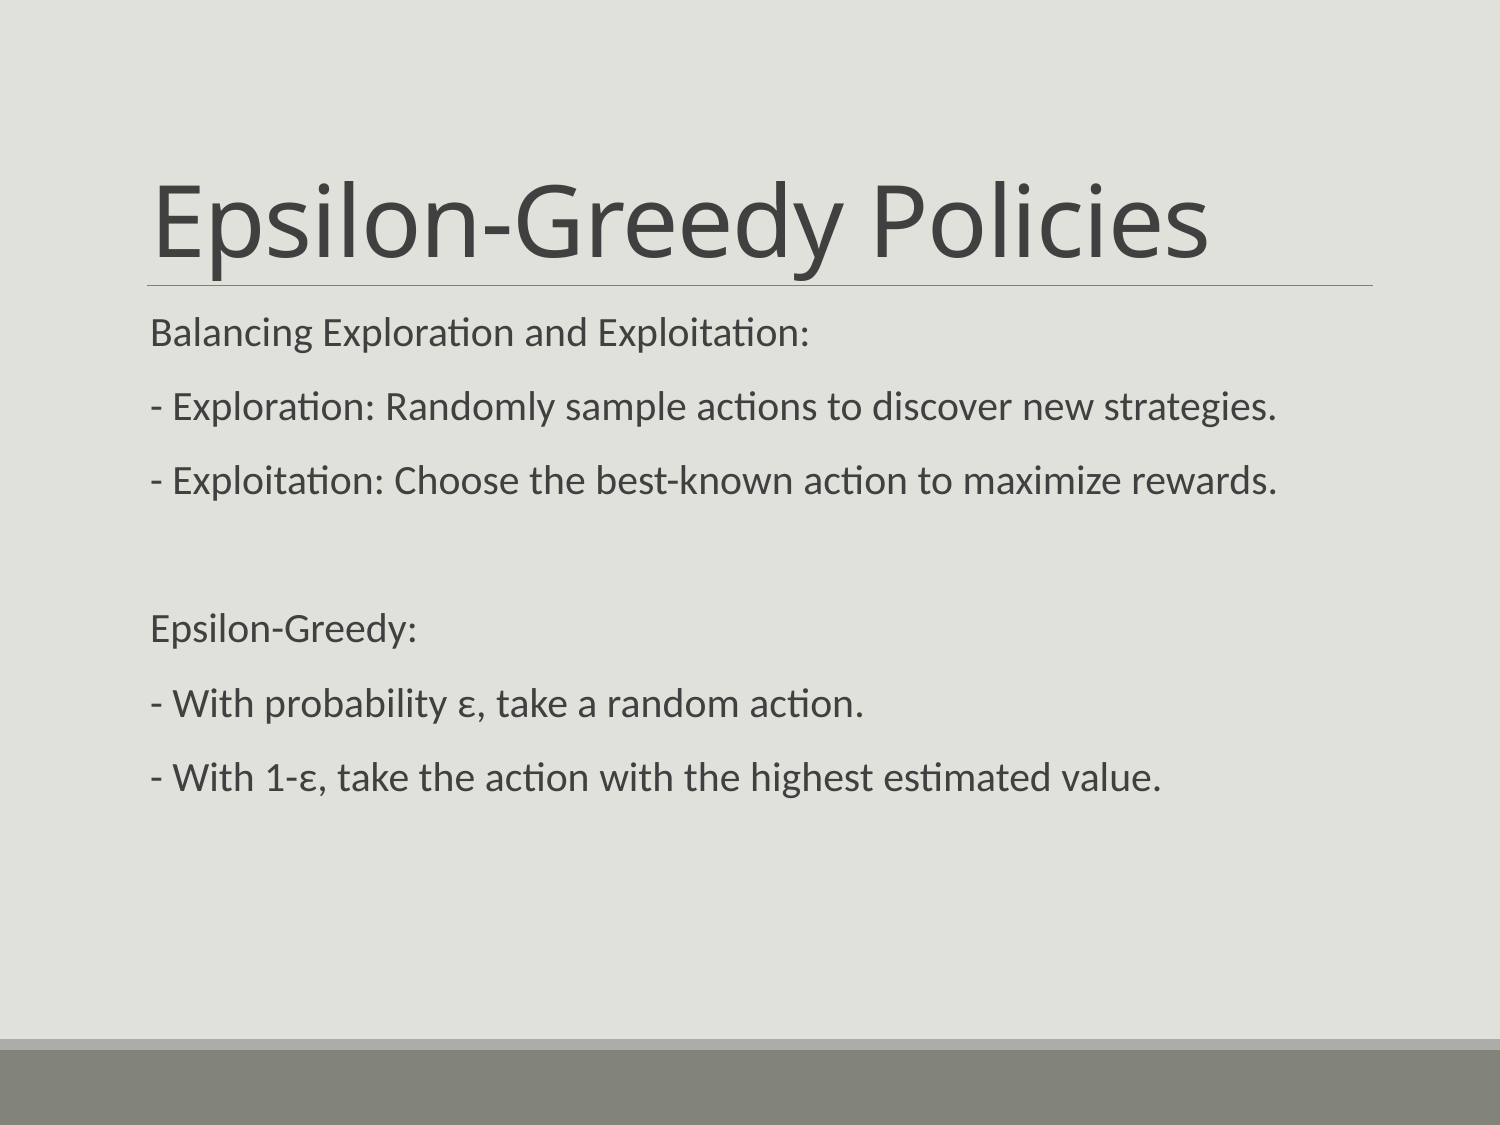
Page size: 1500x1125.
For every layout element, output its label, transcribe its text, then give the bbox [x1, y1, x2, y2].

title Epsilon-Greedy Policies [135, 47, 1373, 285]
list Balancing Exploration and Exploitation: - Exploration: Randomly sample actions to discover new strategies. - Exploitation: Choose the best-known action to maximize rewards. Epsilon-Greedy: - With probability ε, take a random action. - With 1-ε, take the action with the highest estimated value. [135, 302, 1373, 963]
